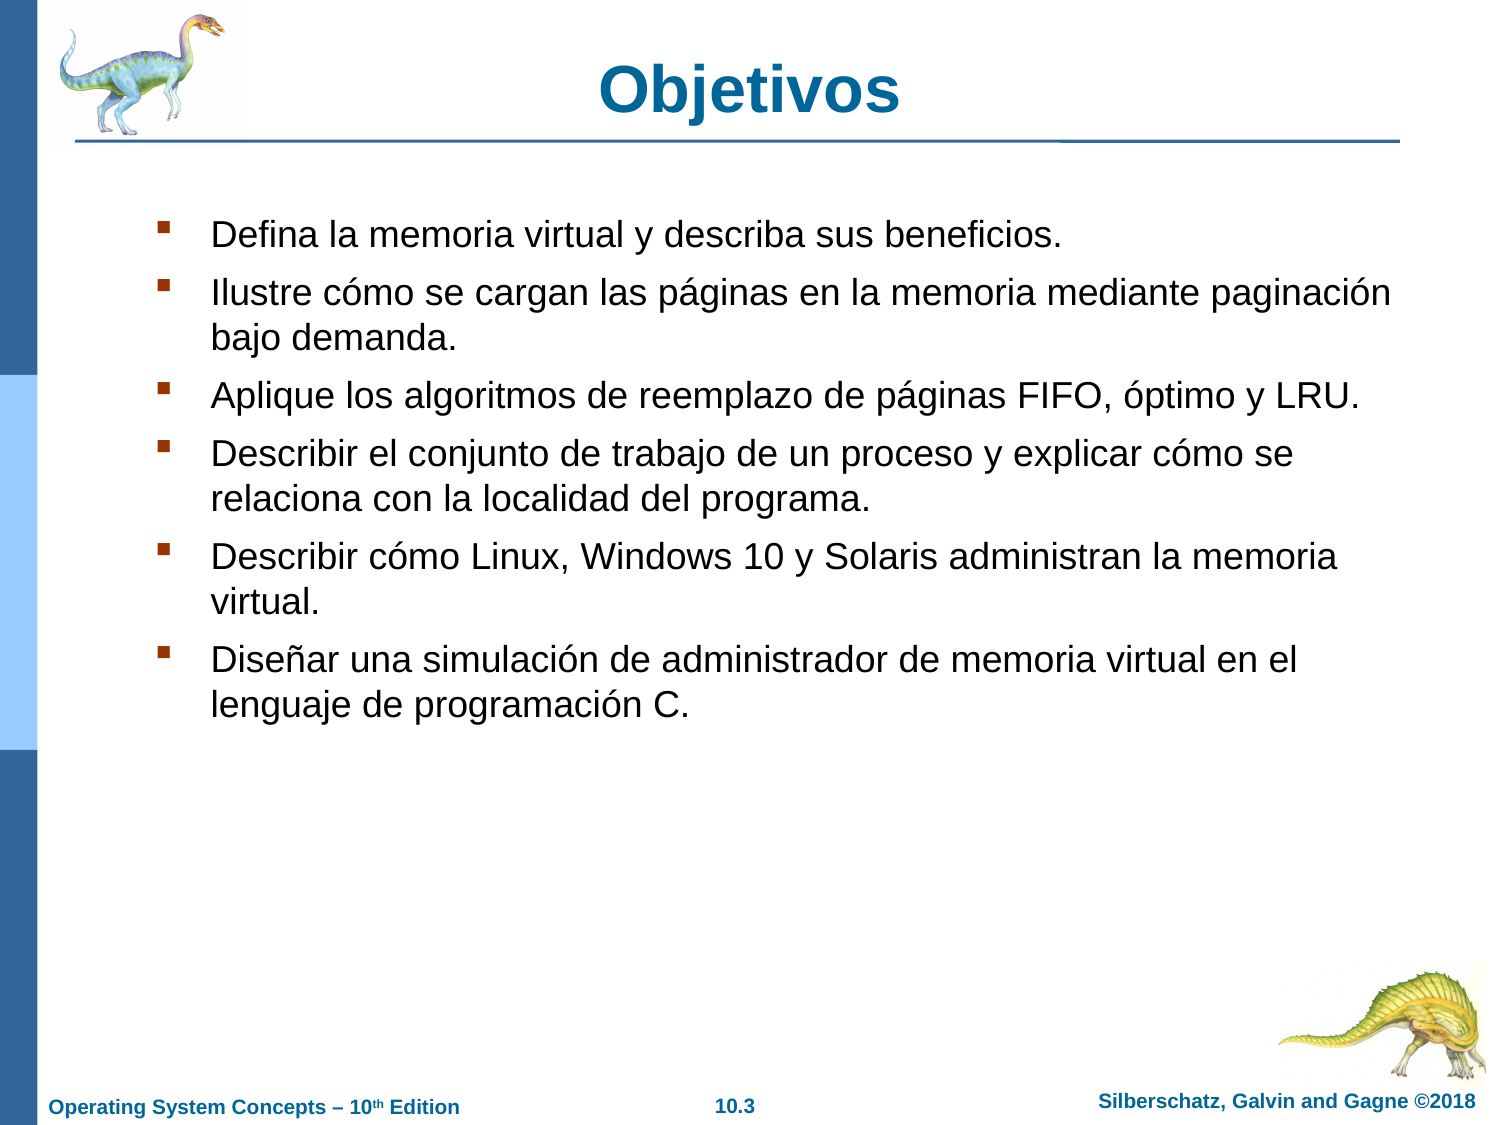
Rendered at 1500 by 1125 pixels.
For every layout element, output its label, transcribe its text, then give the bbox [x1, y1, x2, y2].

picture [46, 0, 243, 149]
picture [1275, 959, 1486, 1090]
list Defina la memoria virtual y describa sus beneficios. Ilustre cómo se cargan las páginas en la memoria mediante paginación bajo demanda. Aplique los algoritmos de reemplazo de páginas FIFO, óptimo y LRU. Describir el conjunto de trabajo de un proceso y explicar cómo se relaciona con la localidad del programa. Describir cómo Linux, Windows 10 y Solaris administran la memoria virtual. Diseñar una simulación de administrador de memoria virtual en el lenguaje de programación C. [139, 202, 1416, 946]
title Objetivos [75, 38, 1425, 133]
